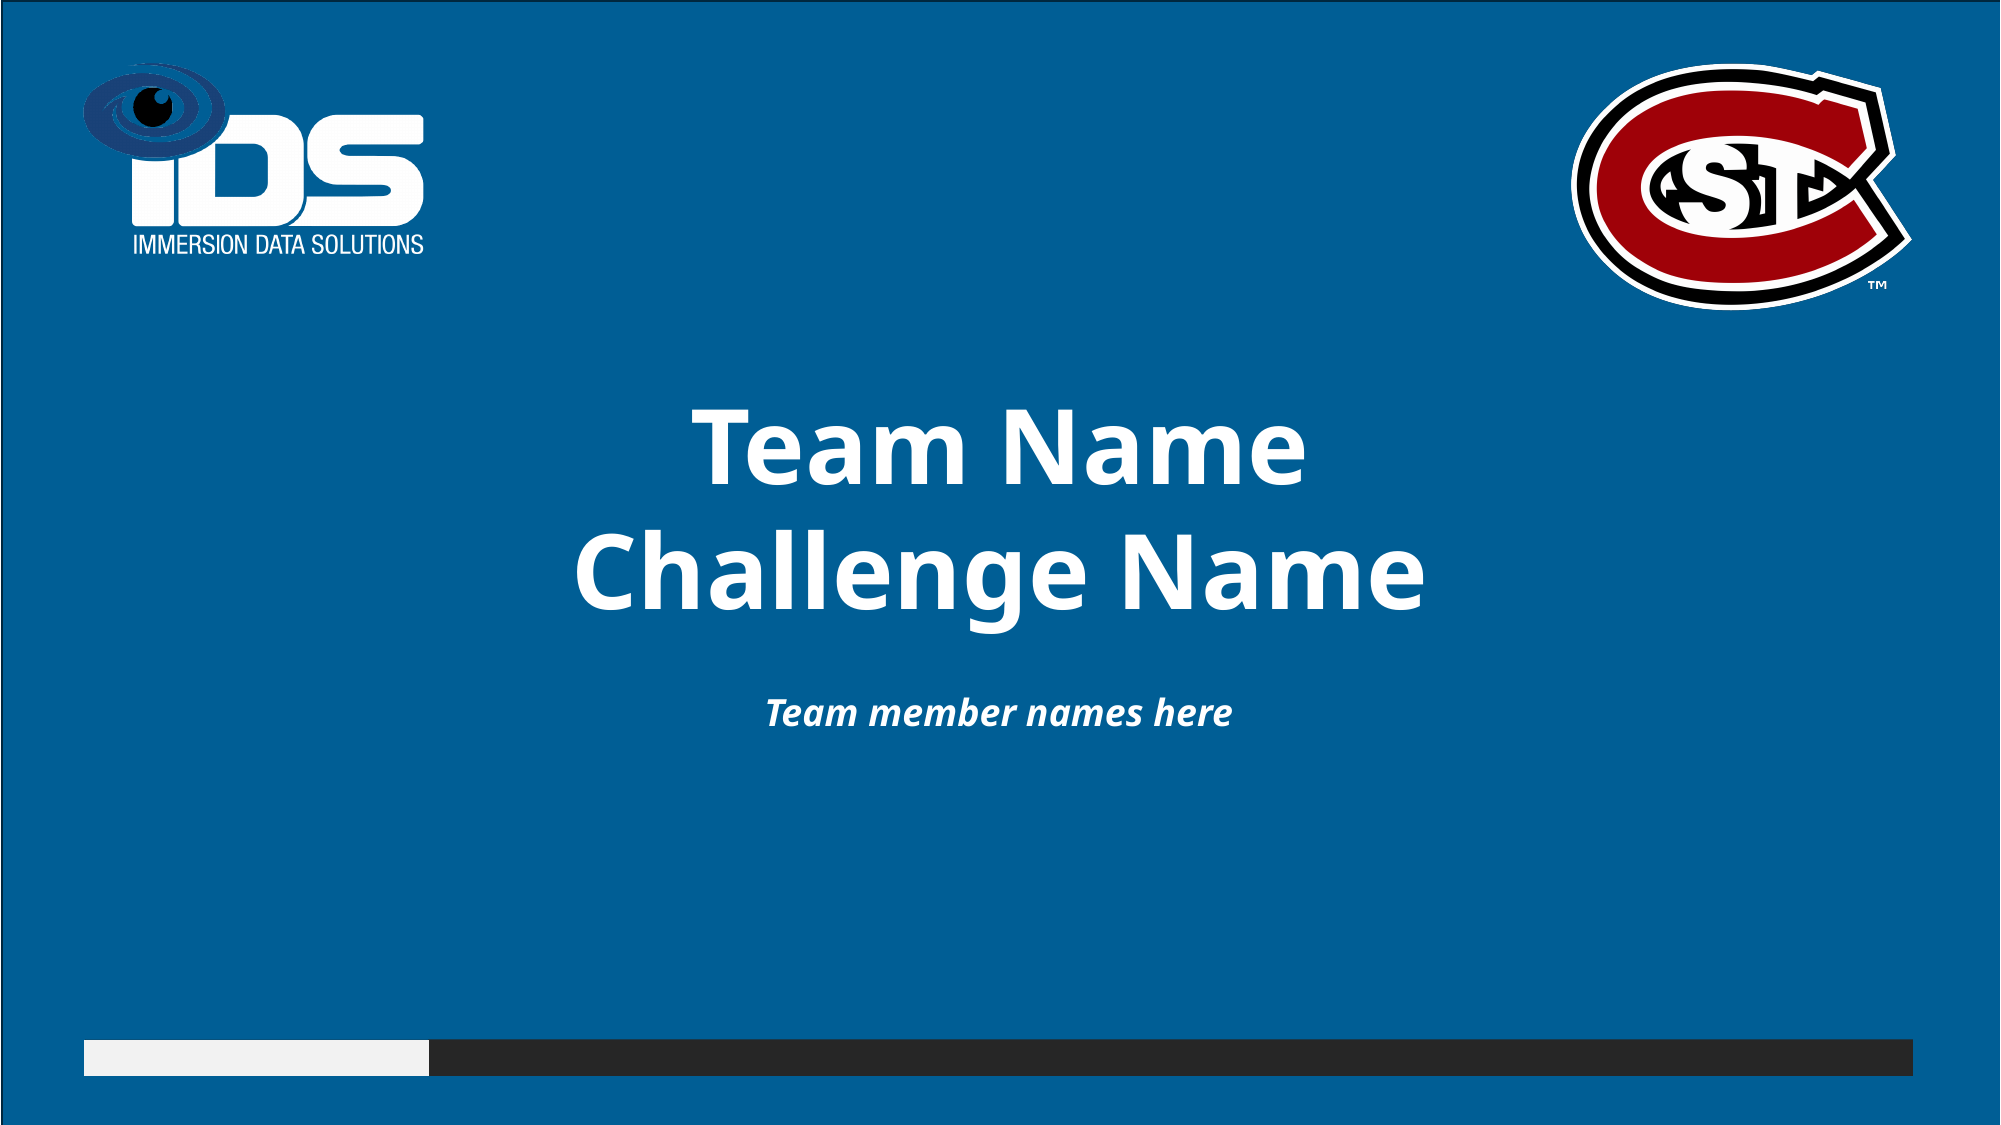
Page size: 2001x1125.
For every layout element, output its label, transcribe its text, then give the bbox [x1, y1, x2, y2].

title Team Name Challenge Name [249, 246, 1750, 639]
subtitle Team member names here [249, 681, 1750, 953]
picture [80, 62, 424, 255]
picture [1569, 62, 1914, 312]
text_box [84, 1039, 1914, 1077]
text_box [1, 0, 2000, 1125]
